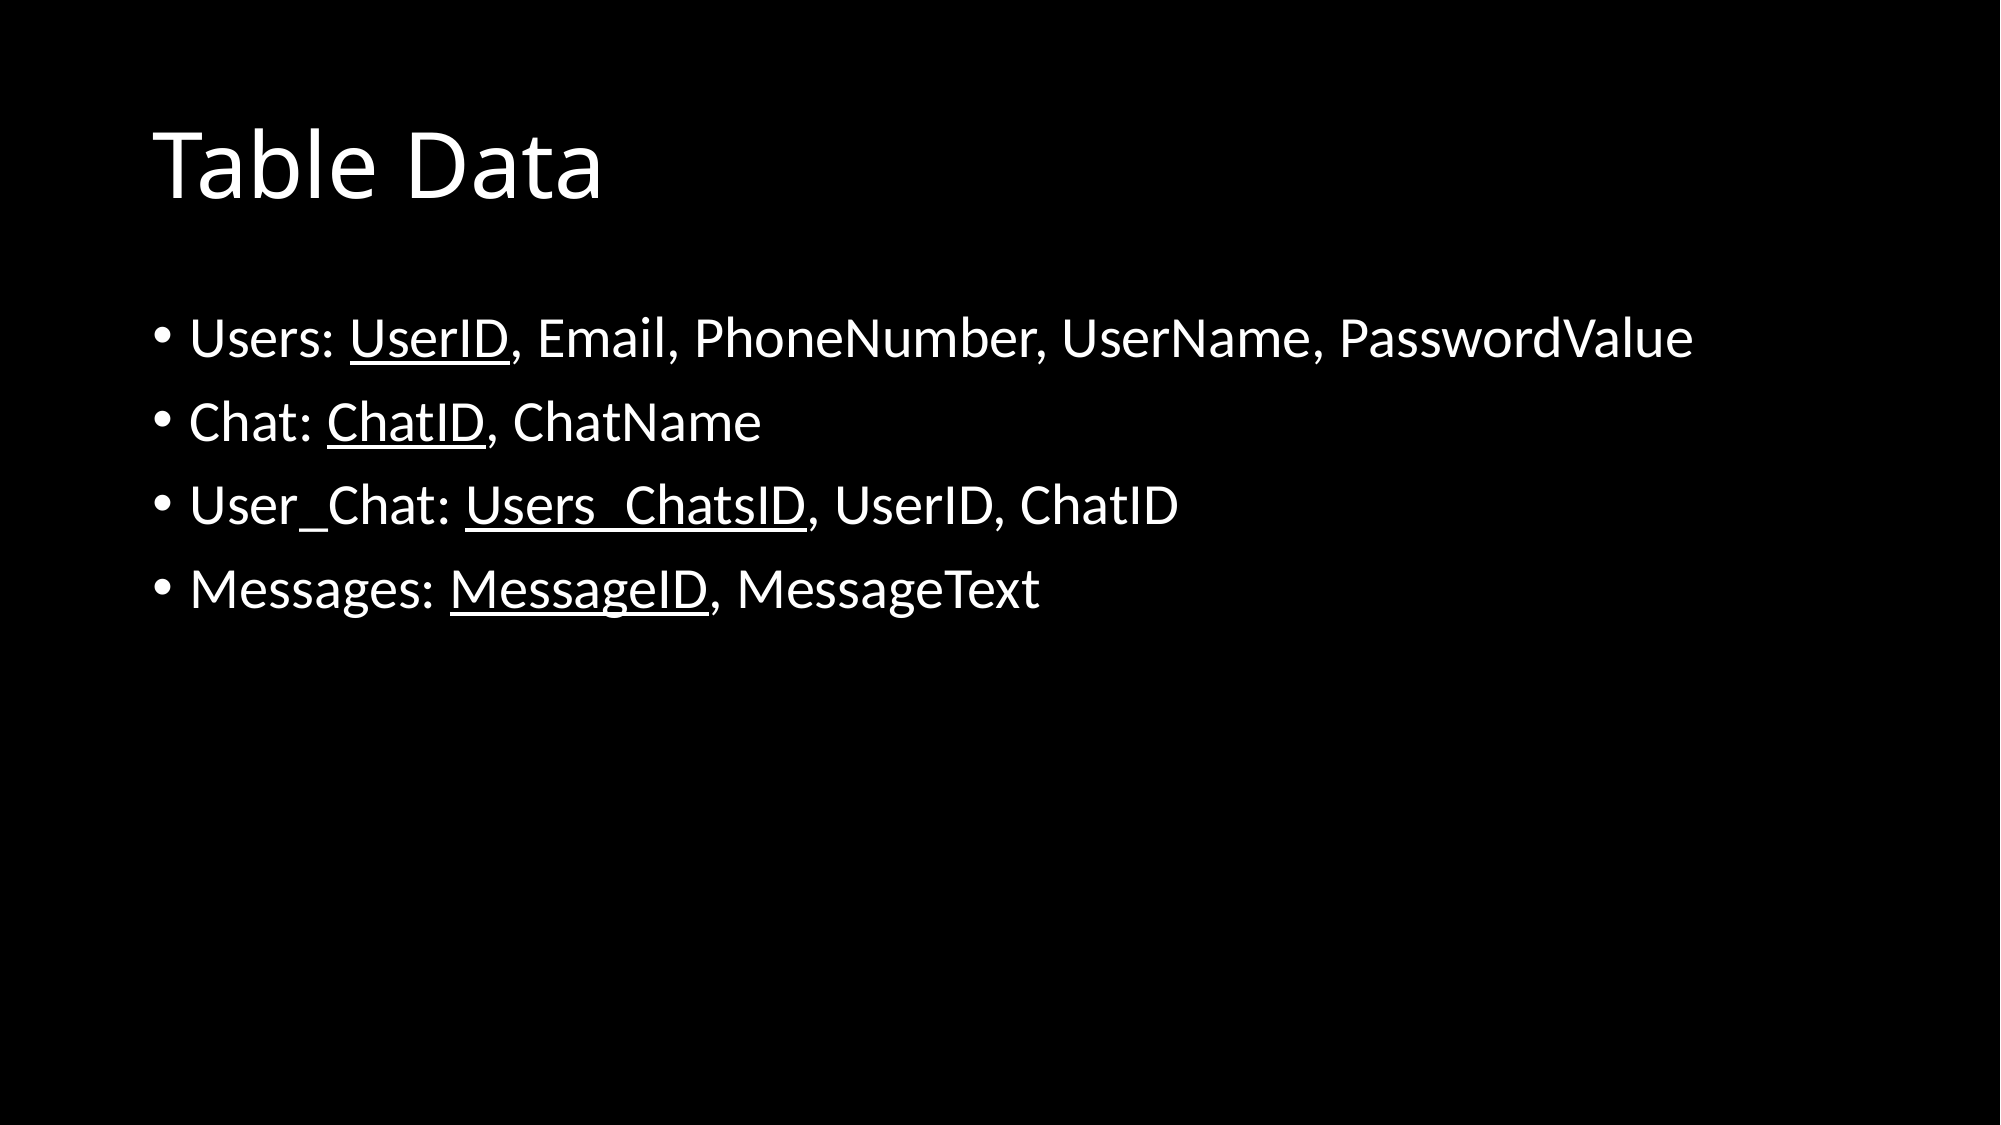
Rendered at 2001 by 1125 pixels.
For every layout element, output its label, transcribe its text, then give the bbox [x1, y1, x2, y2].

list Users: UserID, Email, PhoneNumber, UserName, PasswordValue Chat: ChatID, ChatName User_Chat: Users_ChatsID, UserID, ChatID Messages: MessageID, MessageText [137, 299, 1863, 1014]
title Table Data [137, 59, 1863, 278]
